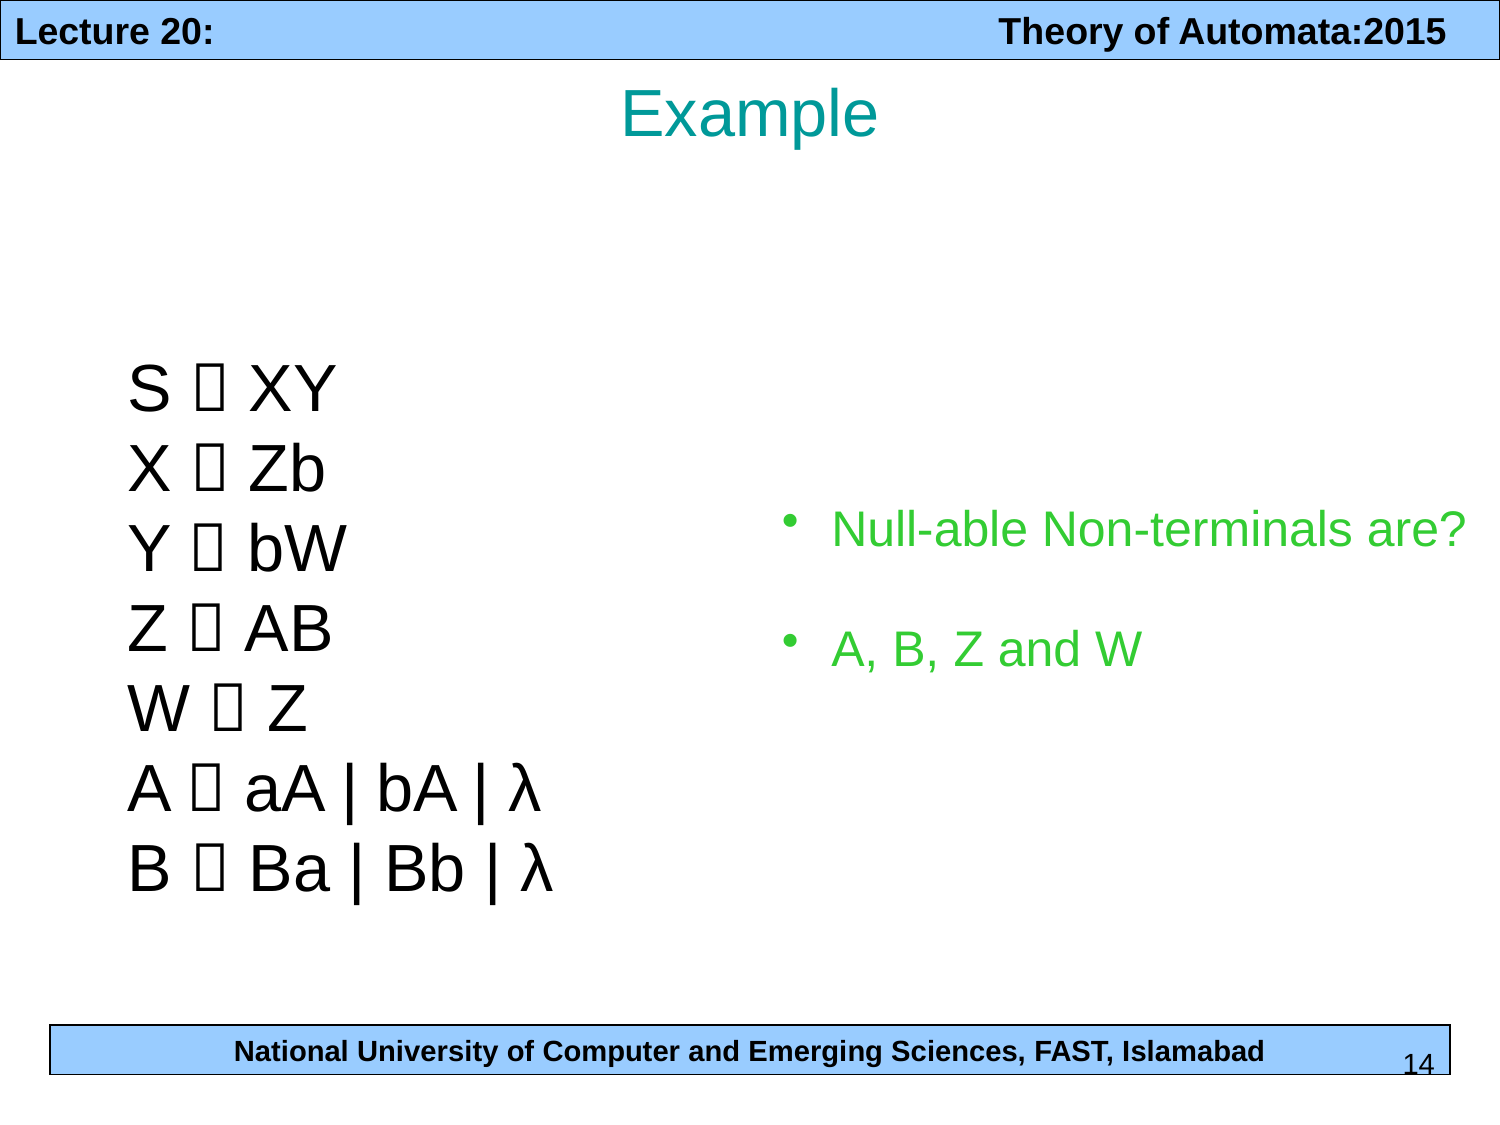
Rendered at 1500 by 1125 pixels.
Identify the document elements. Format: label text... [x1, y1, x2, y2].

text_box Null-able Non-terminals are? A, B, Z and W [767, 489, 1482, 685]
text_box S  XY X  Zb Y  bW Z  AB W  Z A  aA | bA | λ B  Ba | Bb | λ [112, 337, 725, 912]
slide_number 14 [1074, 1037, 1451, 1076]
title Example [74, 62, 1426, 163]
